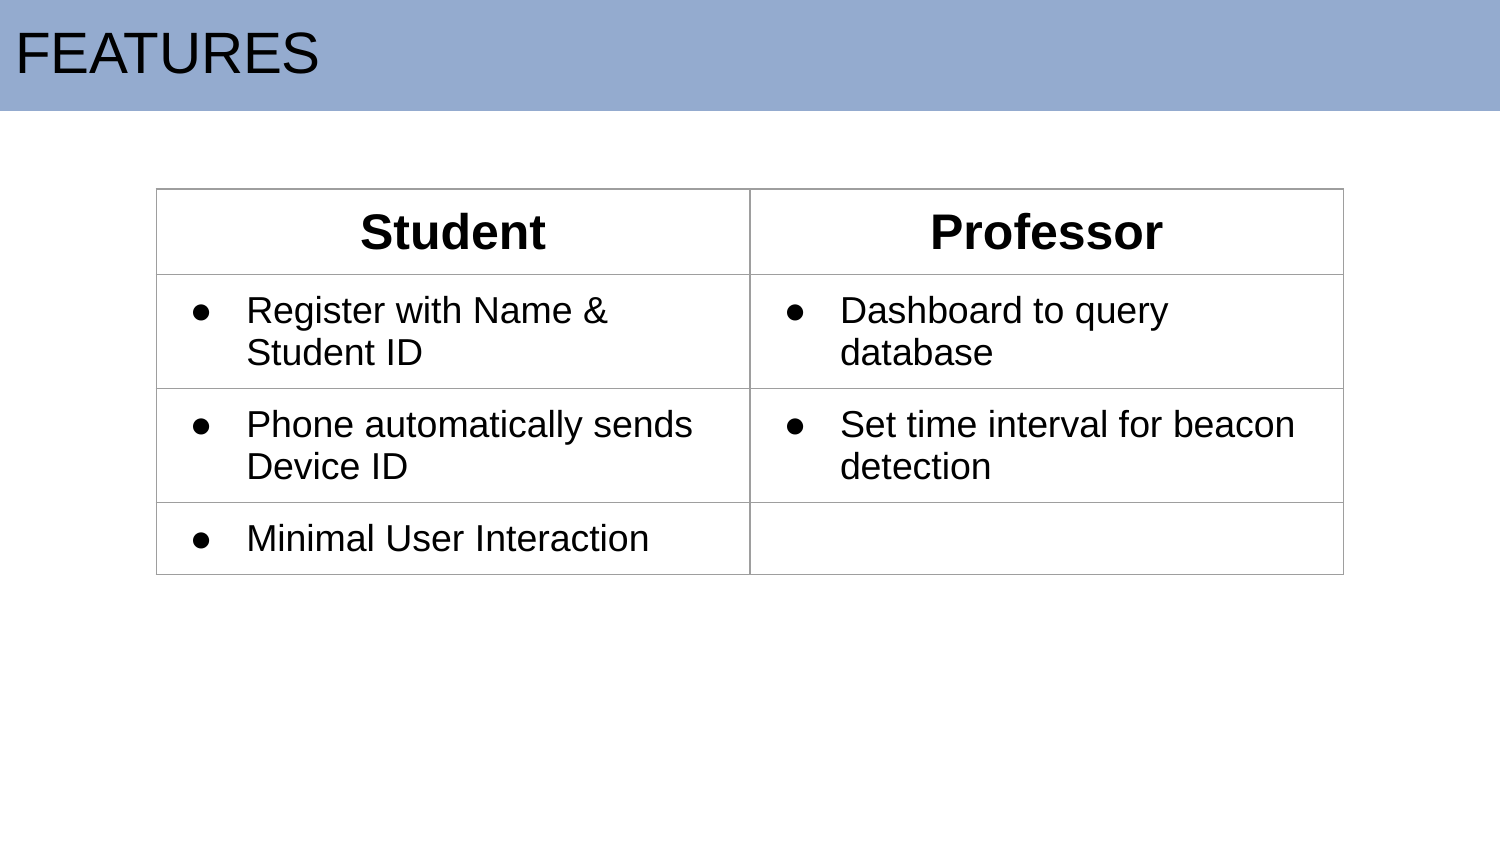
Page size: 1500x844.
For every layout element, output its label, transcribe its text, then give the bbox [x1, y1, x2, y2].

text_box [0, 0, 1500, 111]
table_cell Register with Name & Student ID [157, 275, 749, 388]
table_header Professor [751, 190, 1343, 274]
table_header Student [157, 190, 749, 274]
table_cell Dashboard to query database [751, 275, 1343, 388]
title FEATURES [0, 0, 1398, 94]
table_cell [751, 503, 1343, 574]
table_cell Phone automatically sends Device ID [157, 389, 749, 502]
table_cell Minimal User Interaction [157, 503, 749, 574]
table_cell Set time interval for beacon detection [751, 389, 1343, 502]
